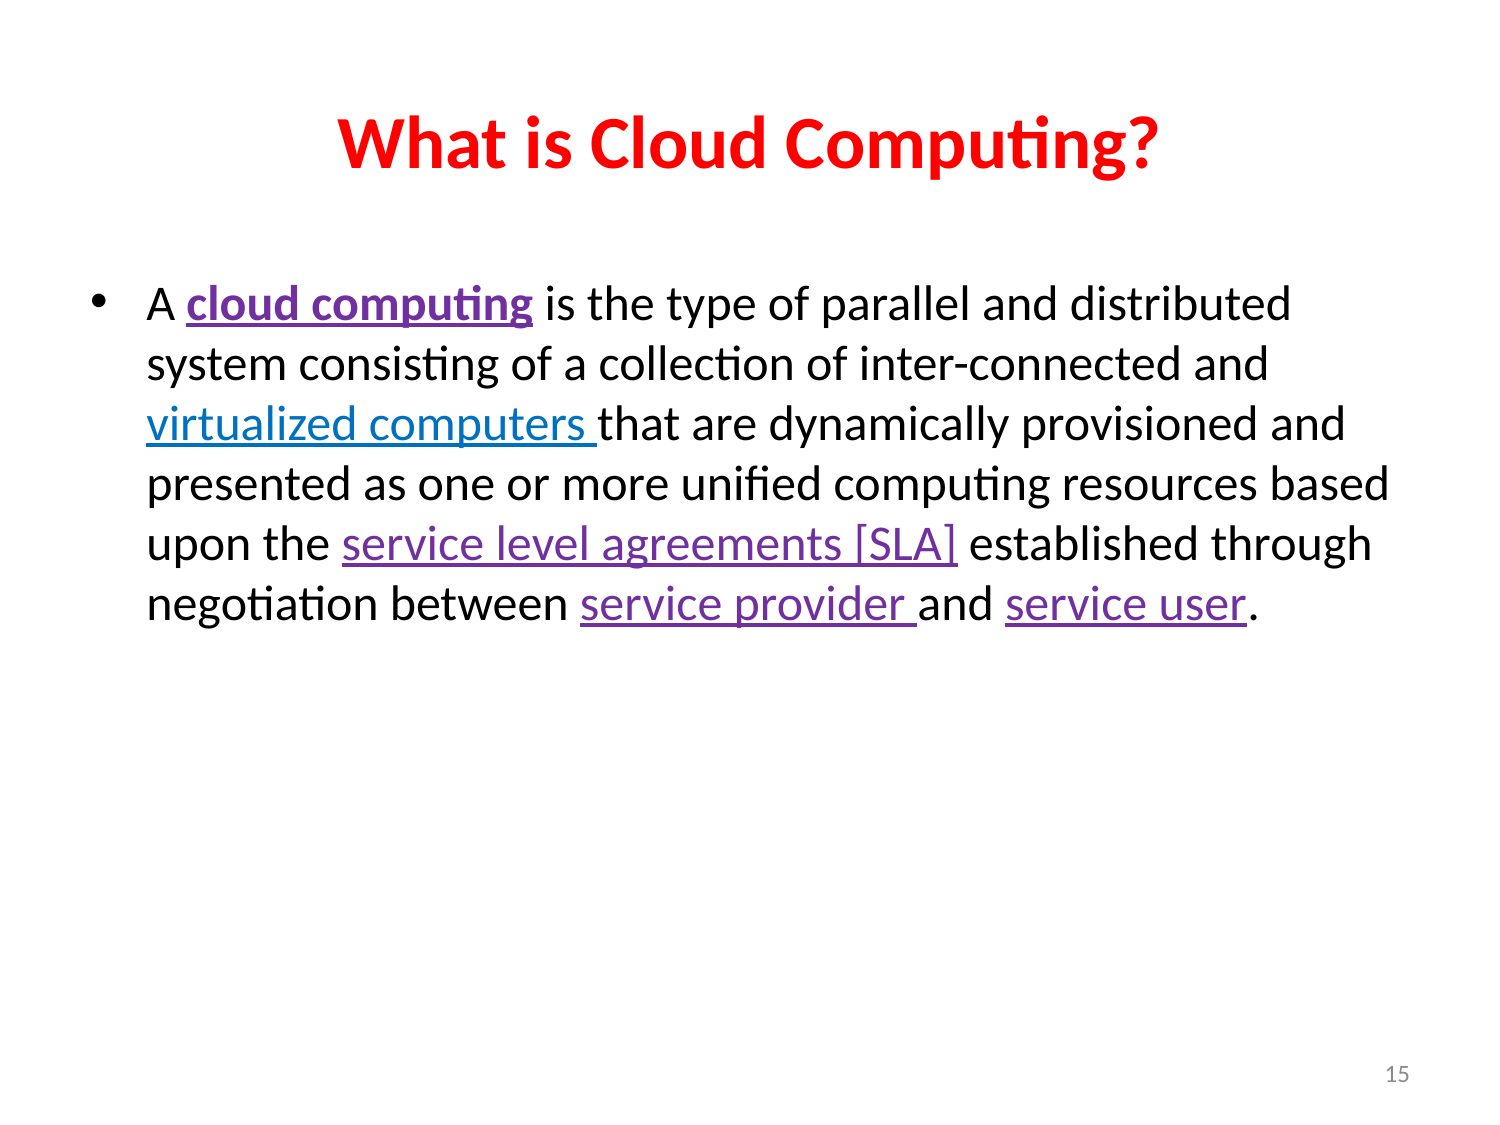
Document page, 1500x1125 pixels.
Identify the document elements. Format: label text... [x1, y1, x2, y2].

list A cloud computing is the type of parallel and distributed system consisting of a collection of inter-connected and virtualized computers that are dynamically provisioned and presented as one or more unified computing resources based upon the service level agreements [SLA] established through negotiation between service provider and service user. [75, 262, 1425, 1005]
slide_number 15 [1074, 1042, 1425, 1103]
title What is Cloud Computing? [75, 45, 1425, 233]
